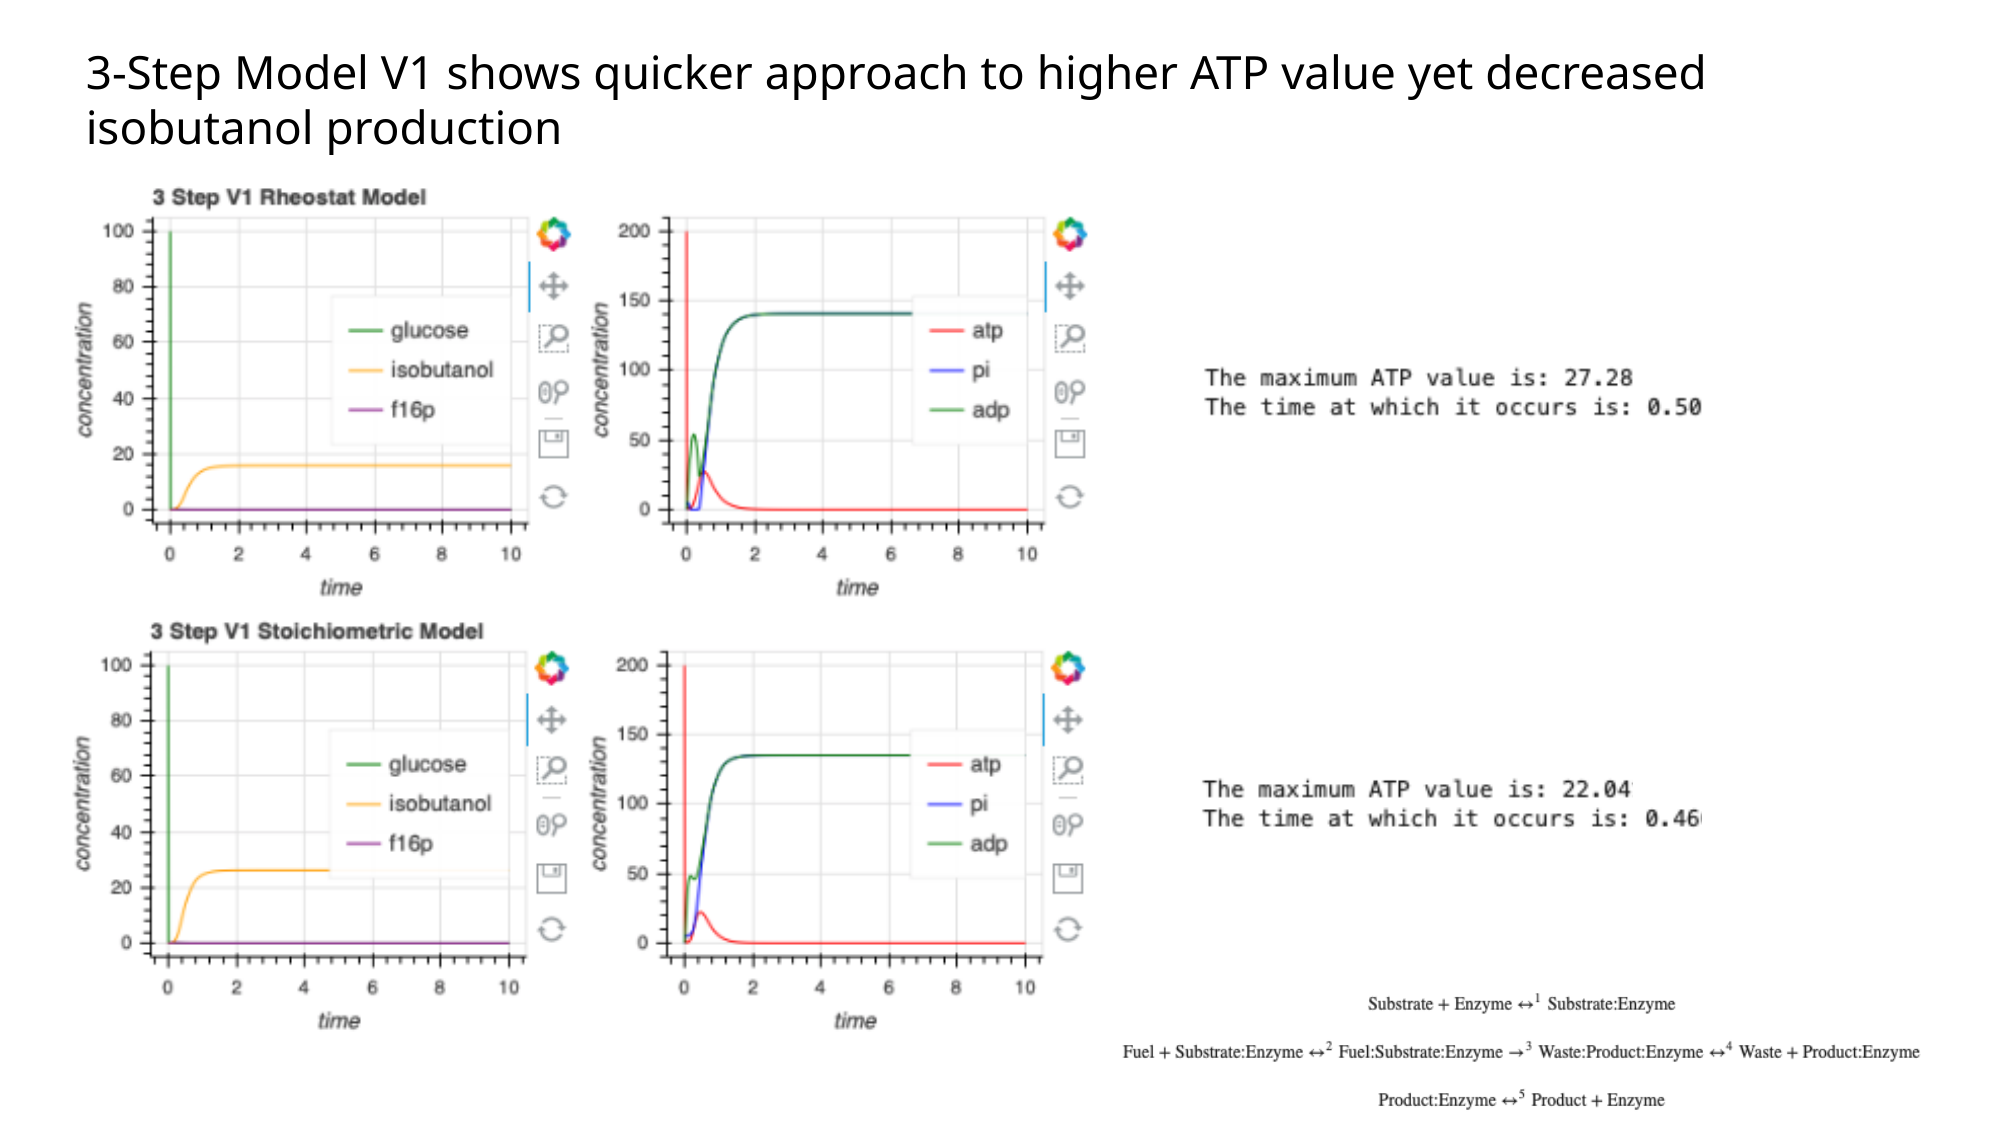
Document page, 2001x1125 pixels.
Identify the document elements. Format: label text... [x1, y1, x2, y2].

picture [47, 183, 1110, 604]
title 3-Step Model V1 shows quicker approach to higher ATP value yet decreased isobutanol production [70, 22, 1757, 175]
picture [47, 607, 1966, 1125]
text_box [1180, 350, 1933, 833]
